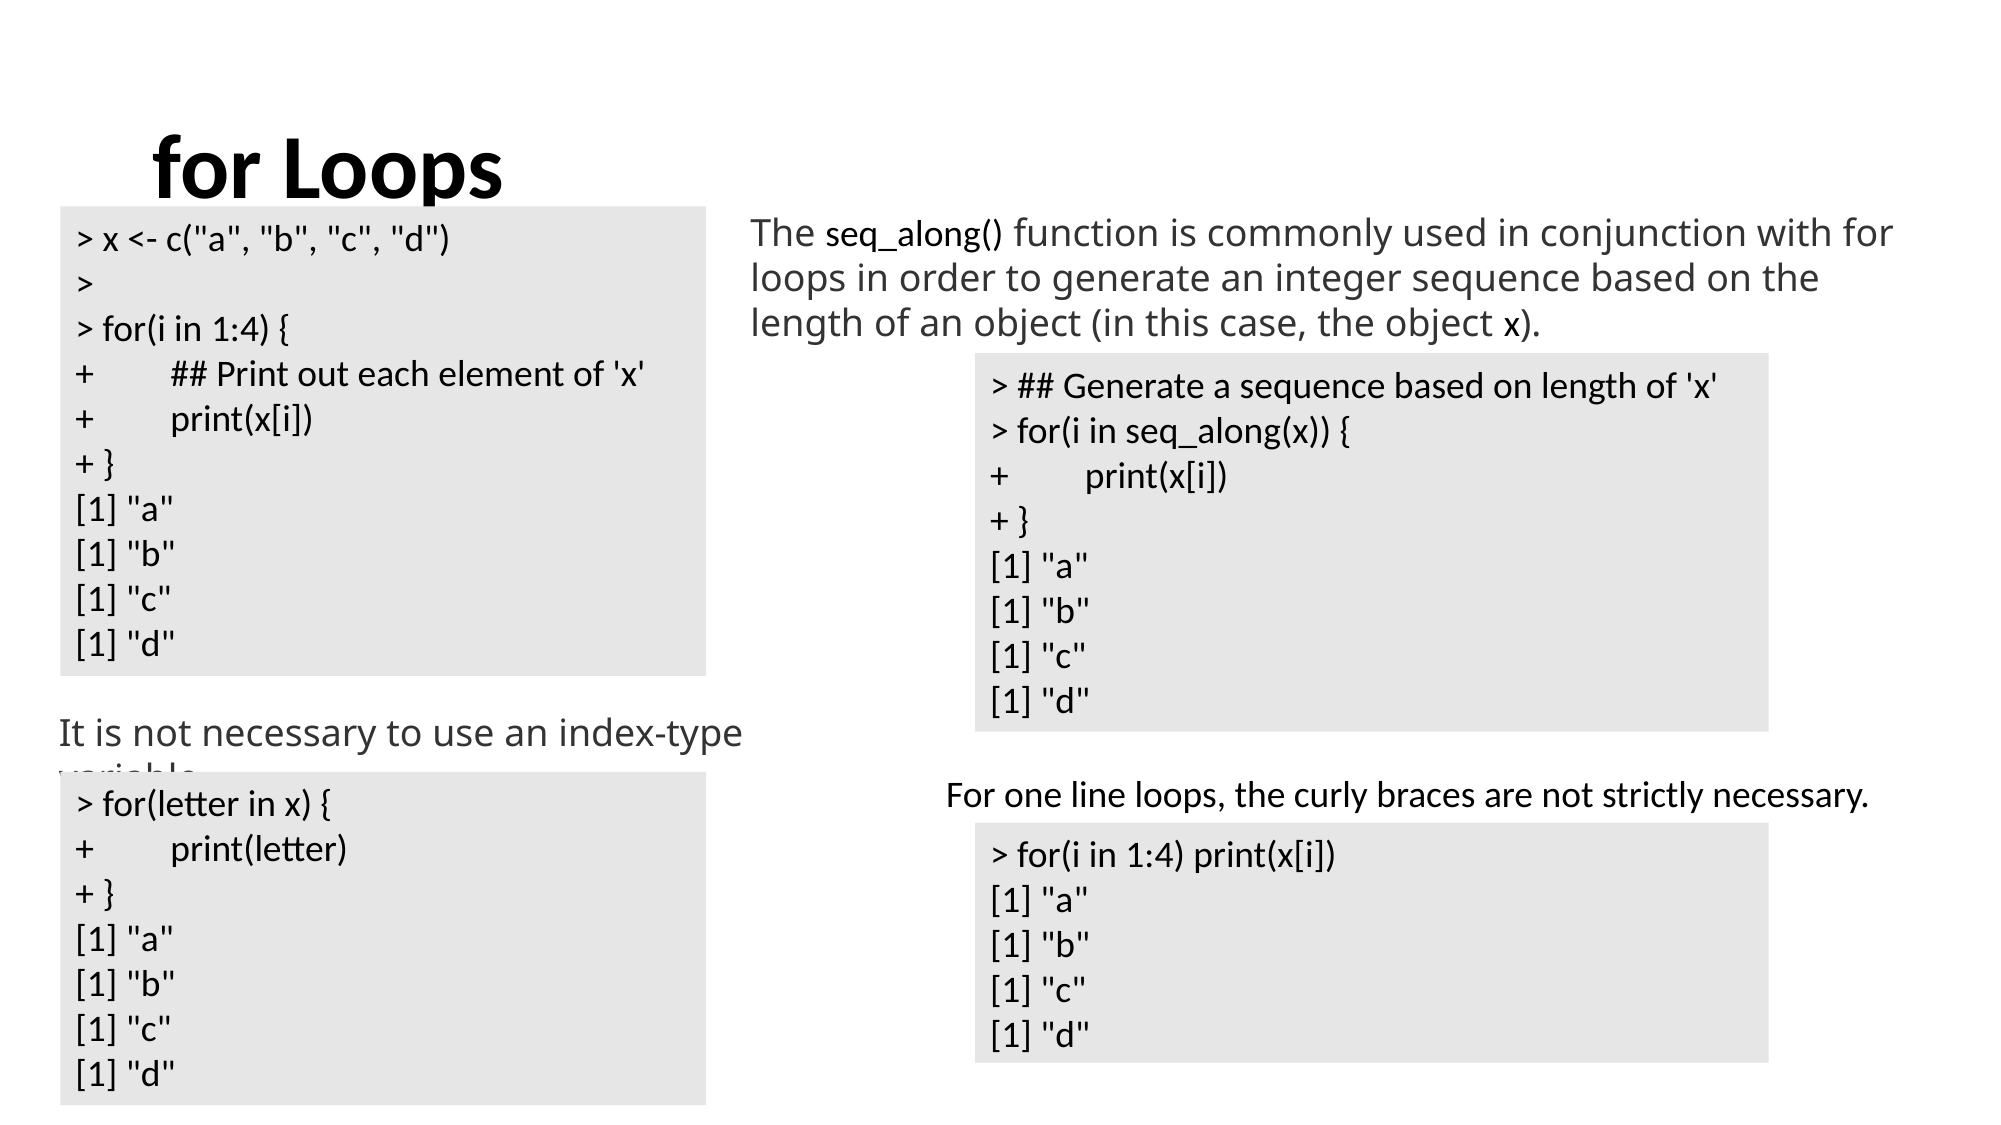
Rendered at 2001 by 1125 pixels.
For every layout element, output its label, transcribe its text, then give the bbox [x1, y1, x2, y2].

text_box For one line loops, the curly braces are not strictly necessary. [931, 761, 1898, 822]
text_box > ## Generate a sequence based on length of 'x' > for(i in seq_along(x)) { + print(x[i]) + } [1] "a" [1] "b" [1] "c" [1] "d" [975, 354, 1769, 732]
text_box > for(i in 1:4) print(x[i]) [1] "a" [1] "b" [1] "c" [1] "d" [975, 822, 1769, 1063]
text_box > for(letter in x) { + print(letter) + } [1] "a" [1] "b" [1] "c" [1] "d" [60, 771, 707, 1106]
text_box It is not necessary to use an index-type variable. [43, 701, 891, 762]
text_box The seq_along() function is commonly used in conjunction with for loops in order to generate an integer sequence based on the length of an object (in this case, the object x). [735, 201, 1940, 354]
text_box > x <- c("a", "b", "c", "d") > > for(i in 1:4) { + ## Print out each element of 'x' + print(x[i]) + } [1] "a" [1] "b" [1] "c" [1] "d" [60, 206, 707, 676]
title for Loops [137, 59, 1863, 278]
